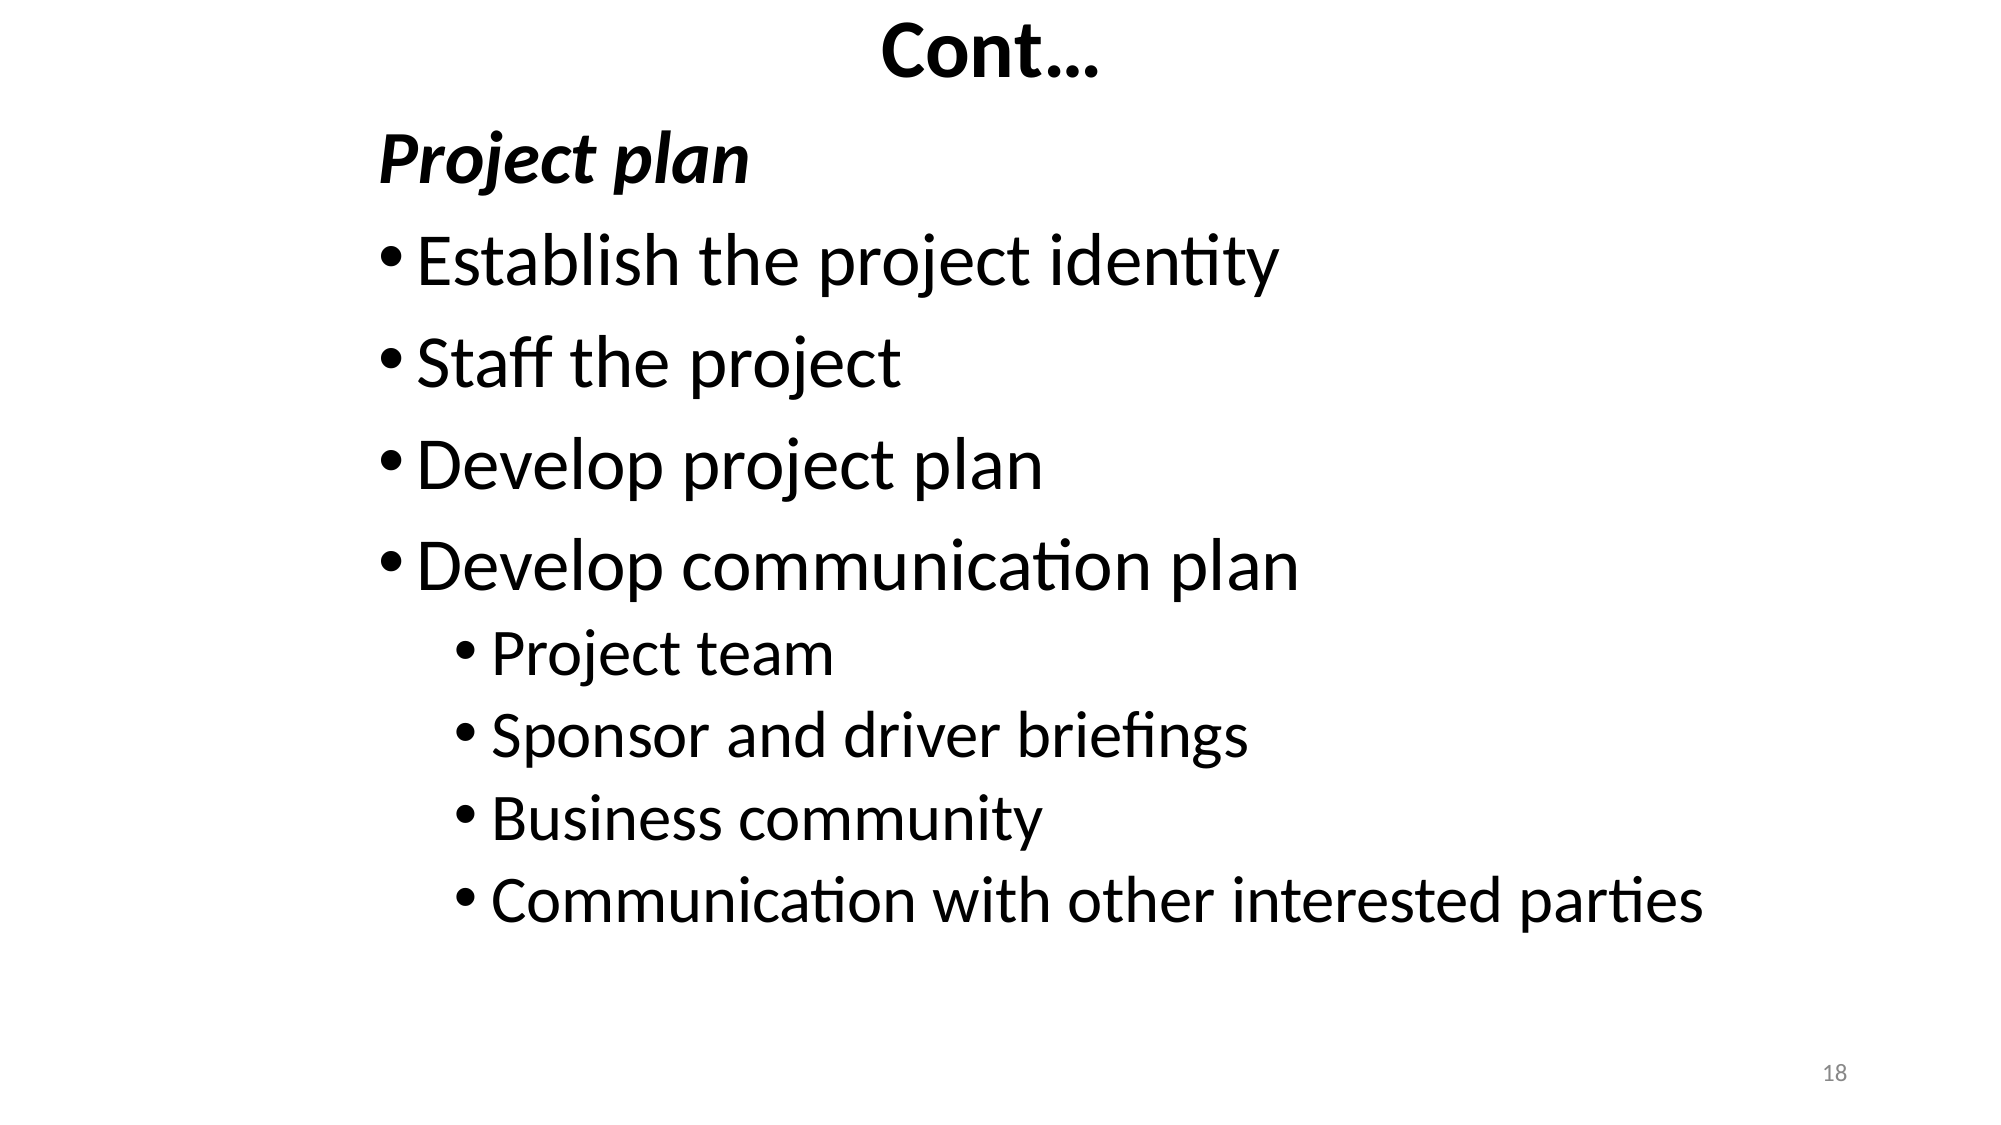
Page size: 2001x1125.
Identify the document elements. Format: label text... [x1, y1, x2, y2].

title Cont… [879, 0, 1105, 94]
slide_number 18 [1817, 1060, 1852, 1125]
text_box Project plan Establish the project identity Staff the project Develop project plan Develop communication plan Project team Sponsor and driver briefings Business community Communication with other interested parties [376, 94, 1717, 937]
